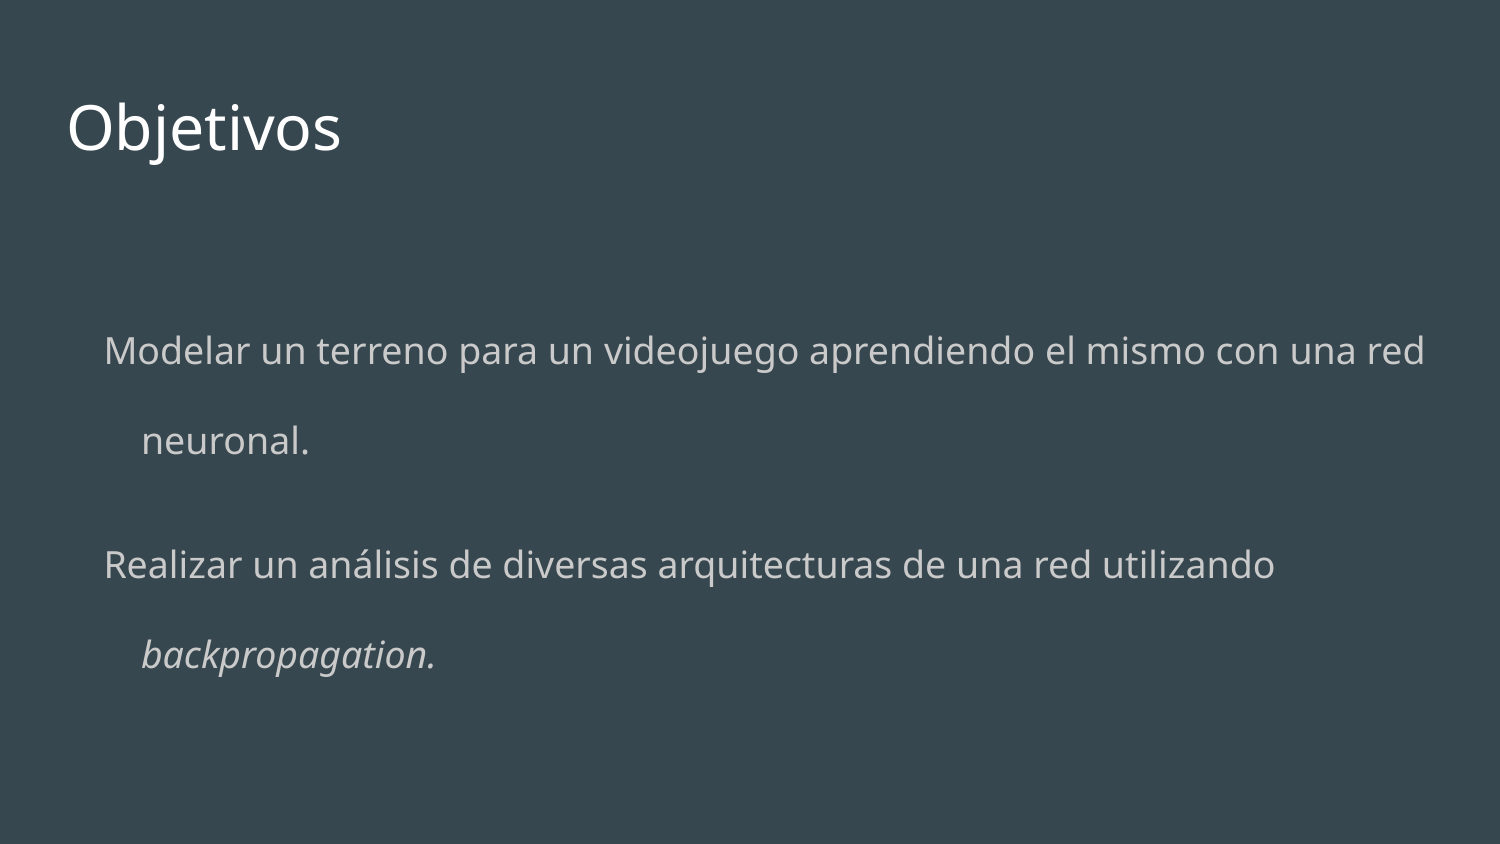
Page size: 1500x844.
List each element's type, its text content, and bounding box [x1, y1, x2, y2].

list Modelar un terreno para un videojuego aprendiendo el mismo con una red neuronal. Realizar un análisis de diversas arquitecturas de una red utilizando backpropagation. [51, 189, 1449, 750]
title Objetivos [51, 72, 1449, 167]
